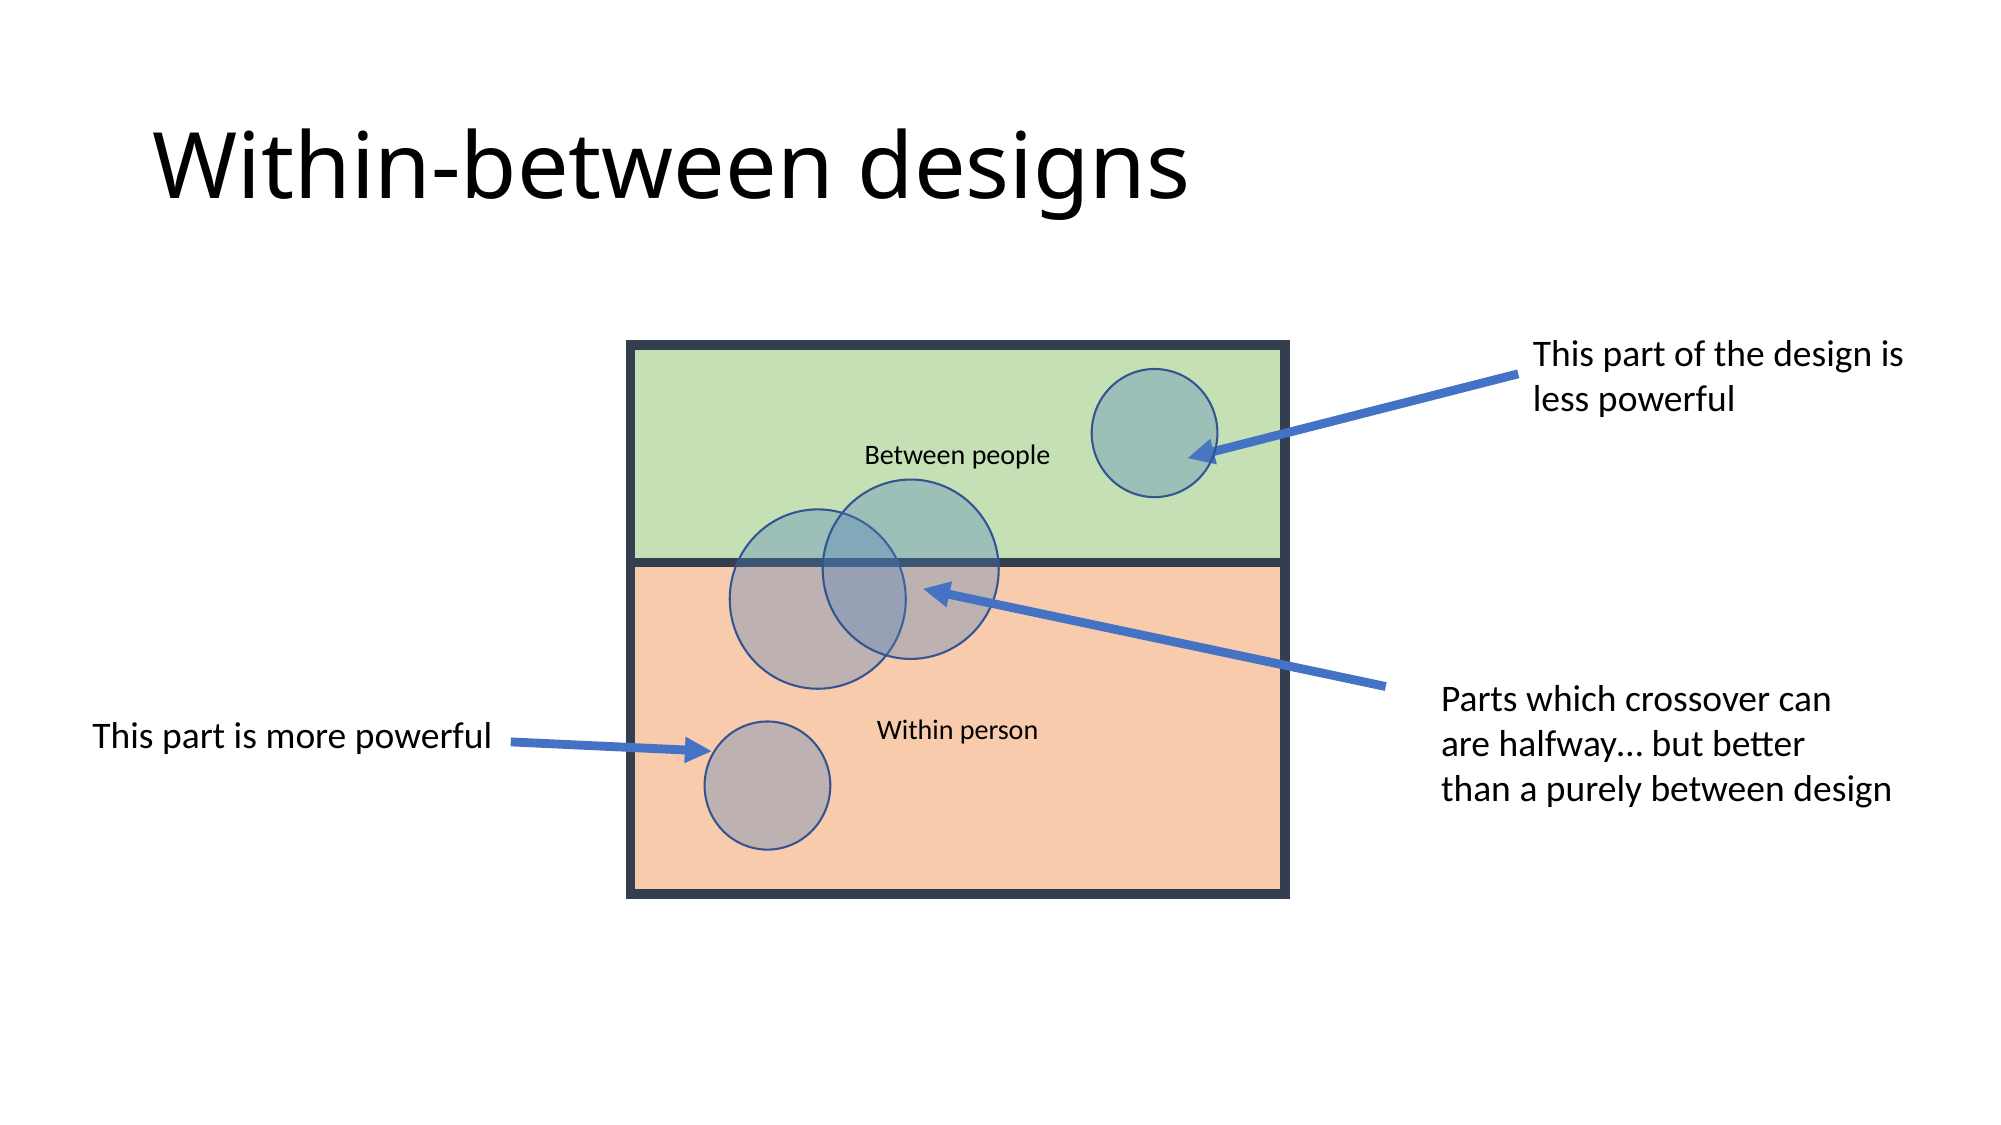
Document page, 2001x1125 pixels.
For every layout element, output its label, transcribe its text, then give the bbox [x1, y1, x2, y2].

text_box Within person [629, 561, 1286, 895]
text_box [703, 720, 832, 851]
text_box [510, 741, 712, 752]
text_box Parts which crossover can are halfway… but better than a purely between design [1426, 666, 1908, 817]
title Within-between designs [137, 59, 1863, 278]
text_box This part is more powerful [77, 703, 530, 764]
text_box Between people [629, 344, 1286, 561]
text_box [728, 508, 887, 690]
text_box This part of the design is less powerful [1518, 321, 1971, 427]
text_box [923, 588, 1386, 687]
text_box [1090, 367, 1214, 499]
text_box [821, 478, 1000, 660]
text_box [1187, 374, 1519, 459]
